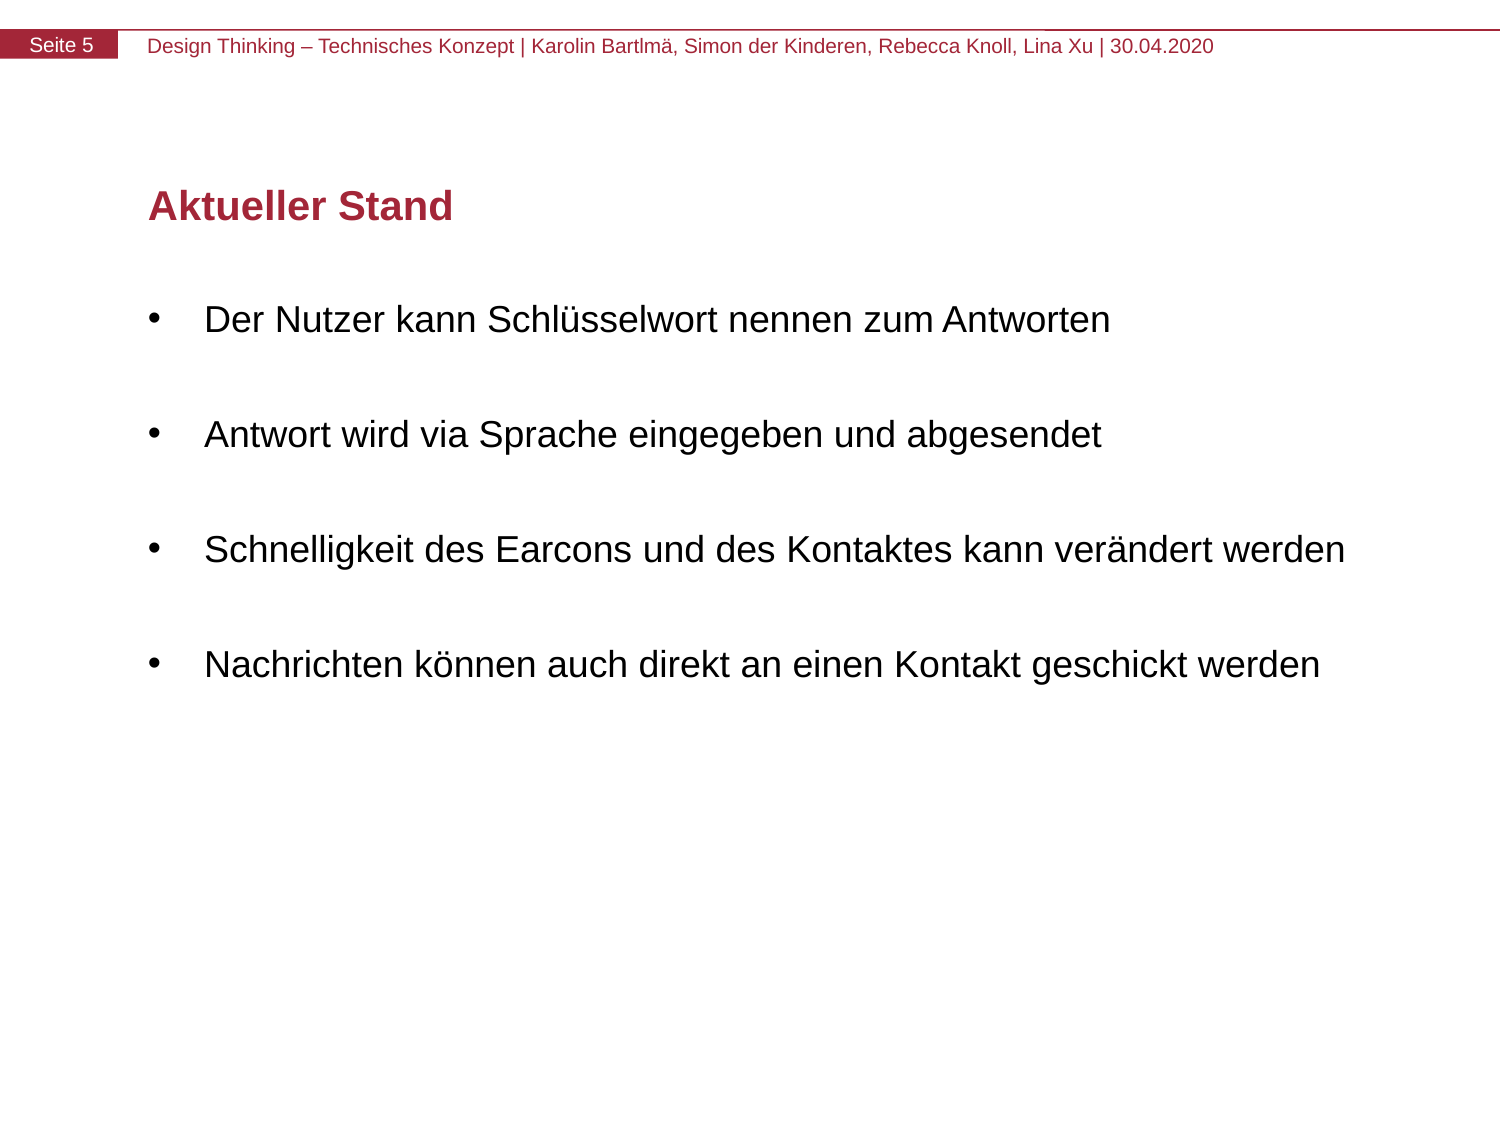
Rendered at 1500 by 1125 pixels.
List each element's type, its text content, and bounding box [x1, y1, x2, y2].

list Der Nutzer kann Schlüsselwort nennen zum Antworten Antwort wird via Sprache eingegeben und abgesendet Schnelligkeit des Earcons und des Kontaktes kann verändert werden Nachrichten können auch direkt an einen Kontakt geschickt werden [132, 287, 1371, 1035]
title Aktueller Stand [132, 149, 1413, 258]
